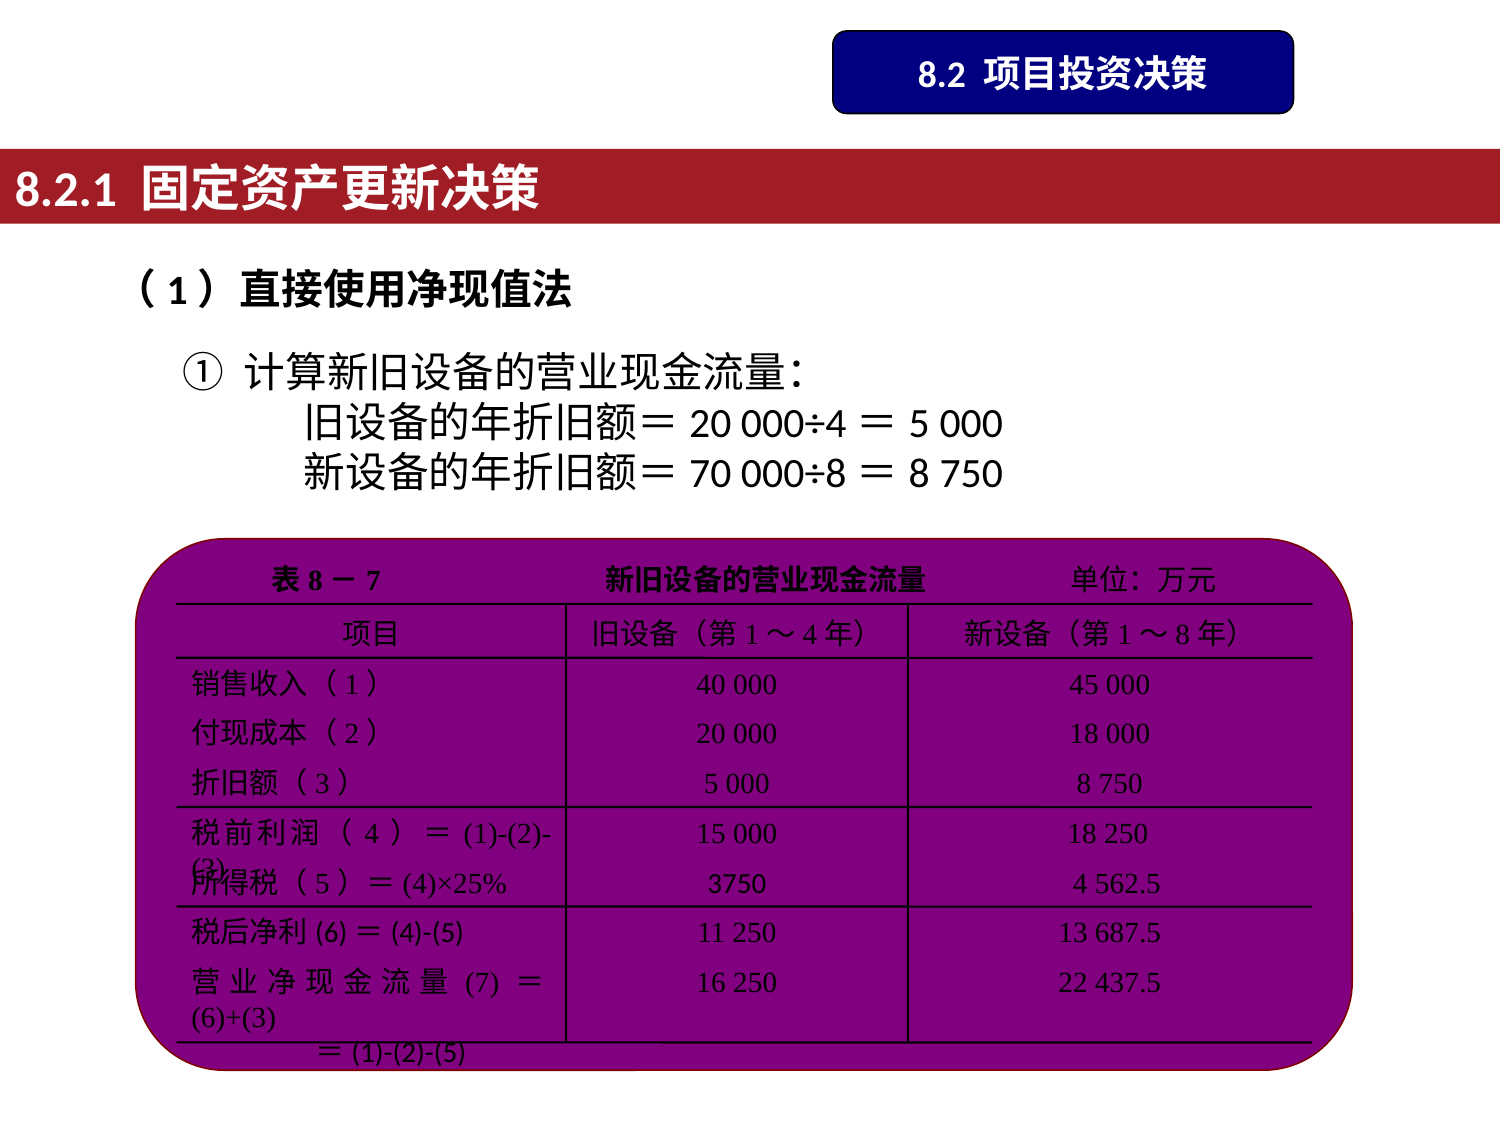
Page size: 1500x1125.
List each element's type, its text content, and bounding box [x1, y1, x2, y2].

text_box [169, 557, 1353, 1071]
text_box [64, 420, 1313, 1043]
text_box （1）直接使用净现值法 [100, 255, 916, 321]
text_box ① 计算新旧设备的营业现金流量： 旧设备的年折旧额＝20 000÷4＝5 000 新设备的年折旧额＝70 000÷8＝8 750 [123, 338, 1282, 419]
text_box 8.2.1 固定资产更新决策 [0, 148, 1500, 224]
text_box 8.2 项目投资决策 [832, 30, 1294, 114]
